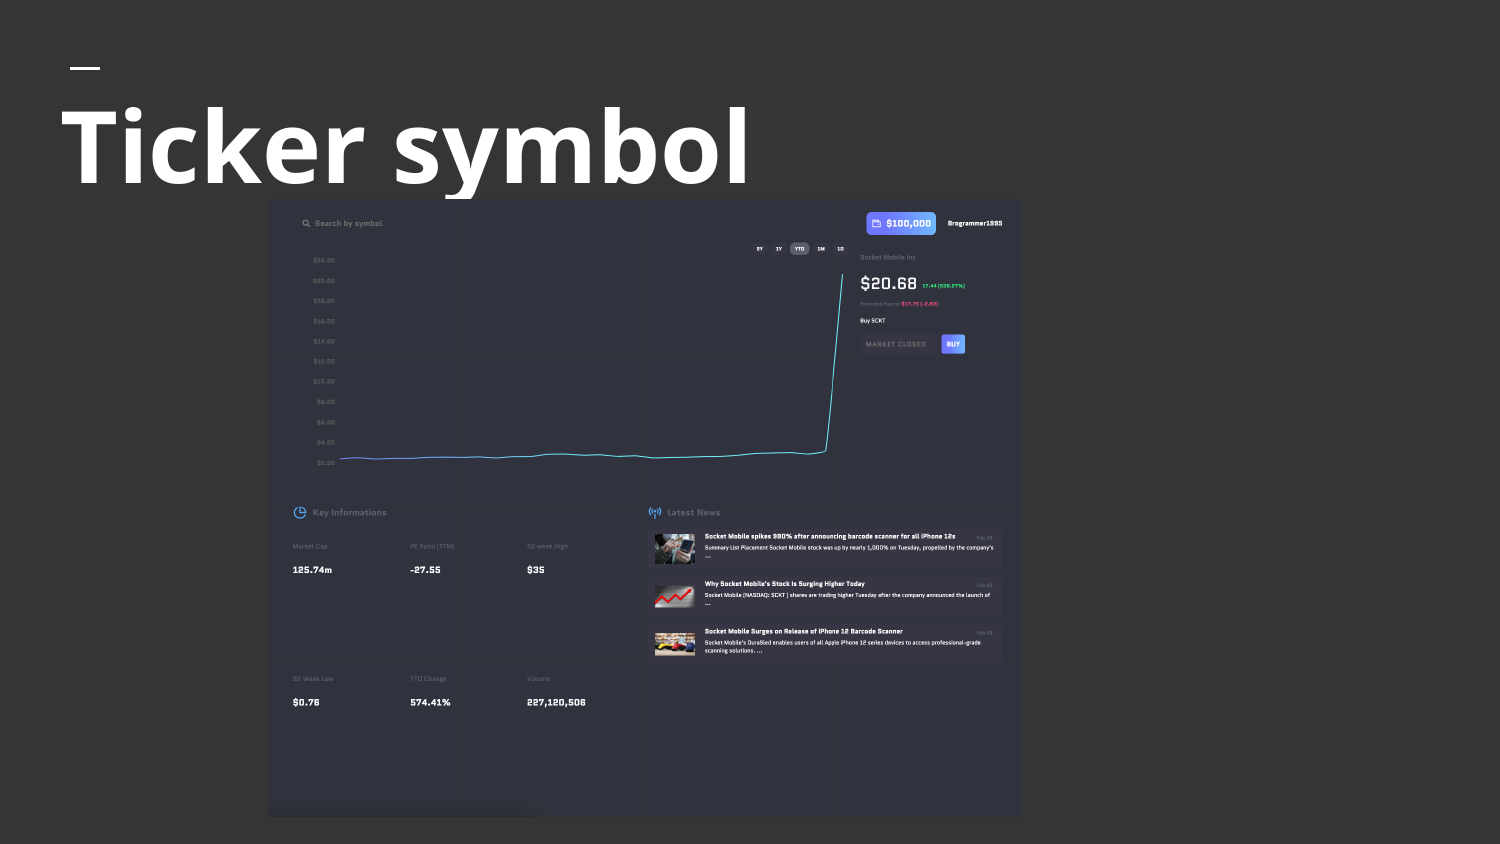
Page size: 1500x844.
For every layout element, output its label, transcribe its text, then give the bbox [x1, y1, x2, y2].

title Ticker symbol [45, 86, 1177, 200]
picture [268, 199, 1021, 817]
